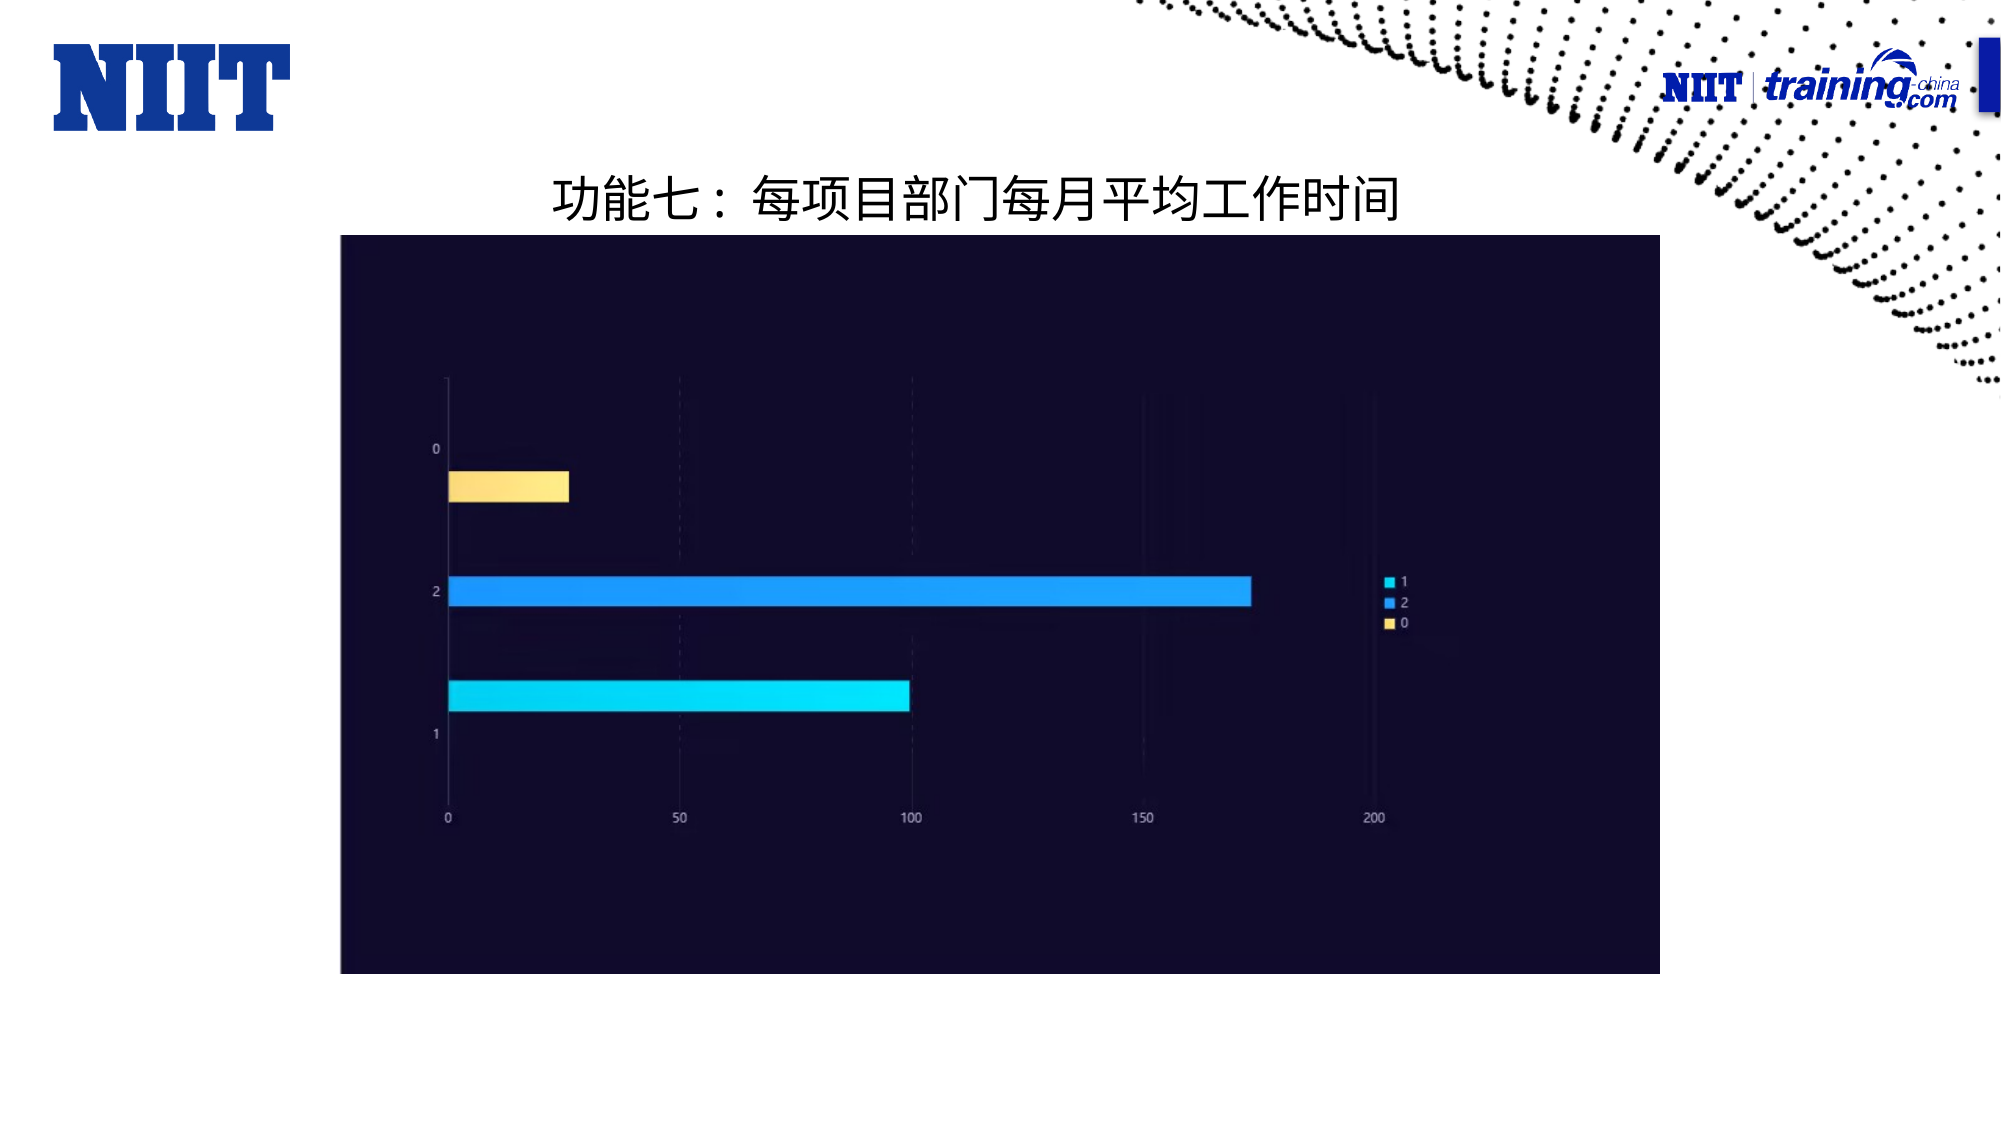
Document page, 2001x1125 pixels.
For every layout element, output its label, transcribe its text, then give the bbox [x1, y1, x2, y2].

picture [32, 17, 313, 158]
title 功能七: 每项目部门每月平均工作时间 [336, 73, 1617, 323]
picture [339, 0, 2001, 1002]
